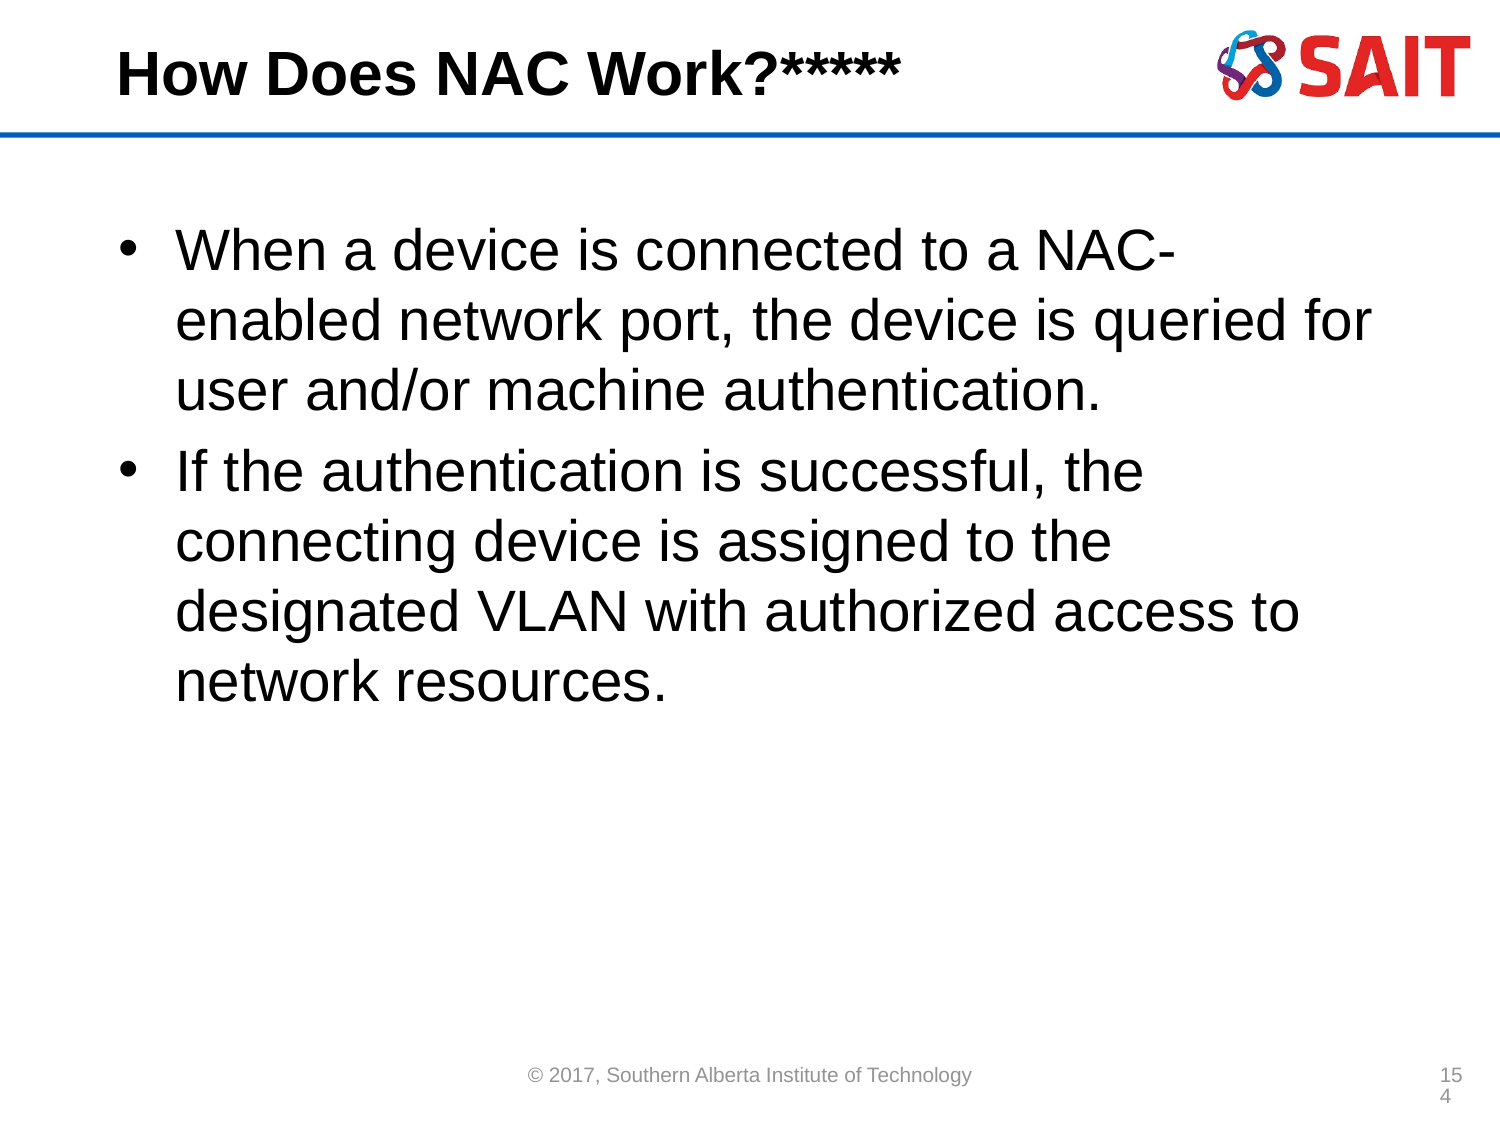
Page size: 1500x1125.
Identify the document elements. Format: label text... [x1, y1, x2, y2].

picture [1187, 0, 1500, 130]
title How Does NAC Work?***** [101, 25, 1200, 129]
list When a device is connected to a NAC-enabled network port, the device is queried for user and/or machine authentication. If the authentication is successful, the connecting device is assigned to the designated VLAN with authorized access to network resources. [104, 204, 1391, 1020]
